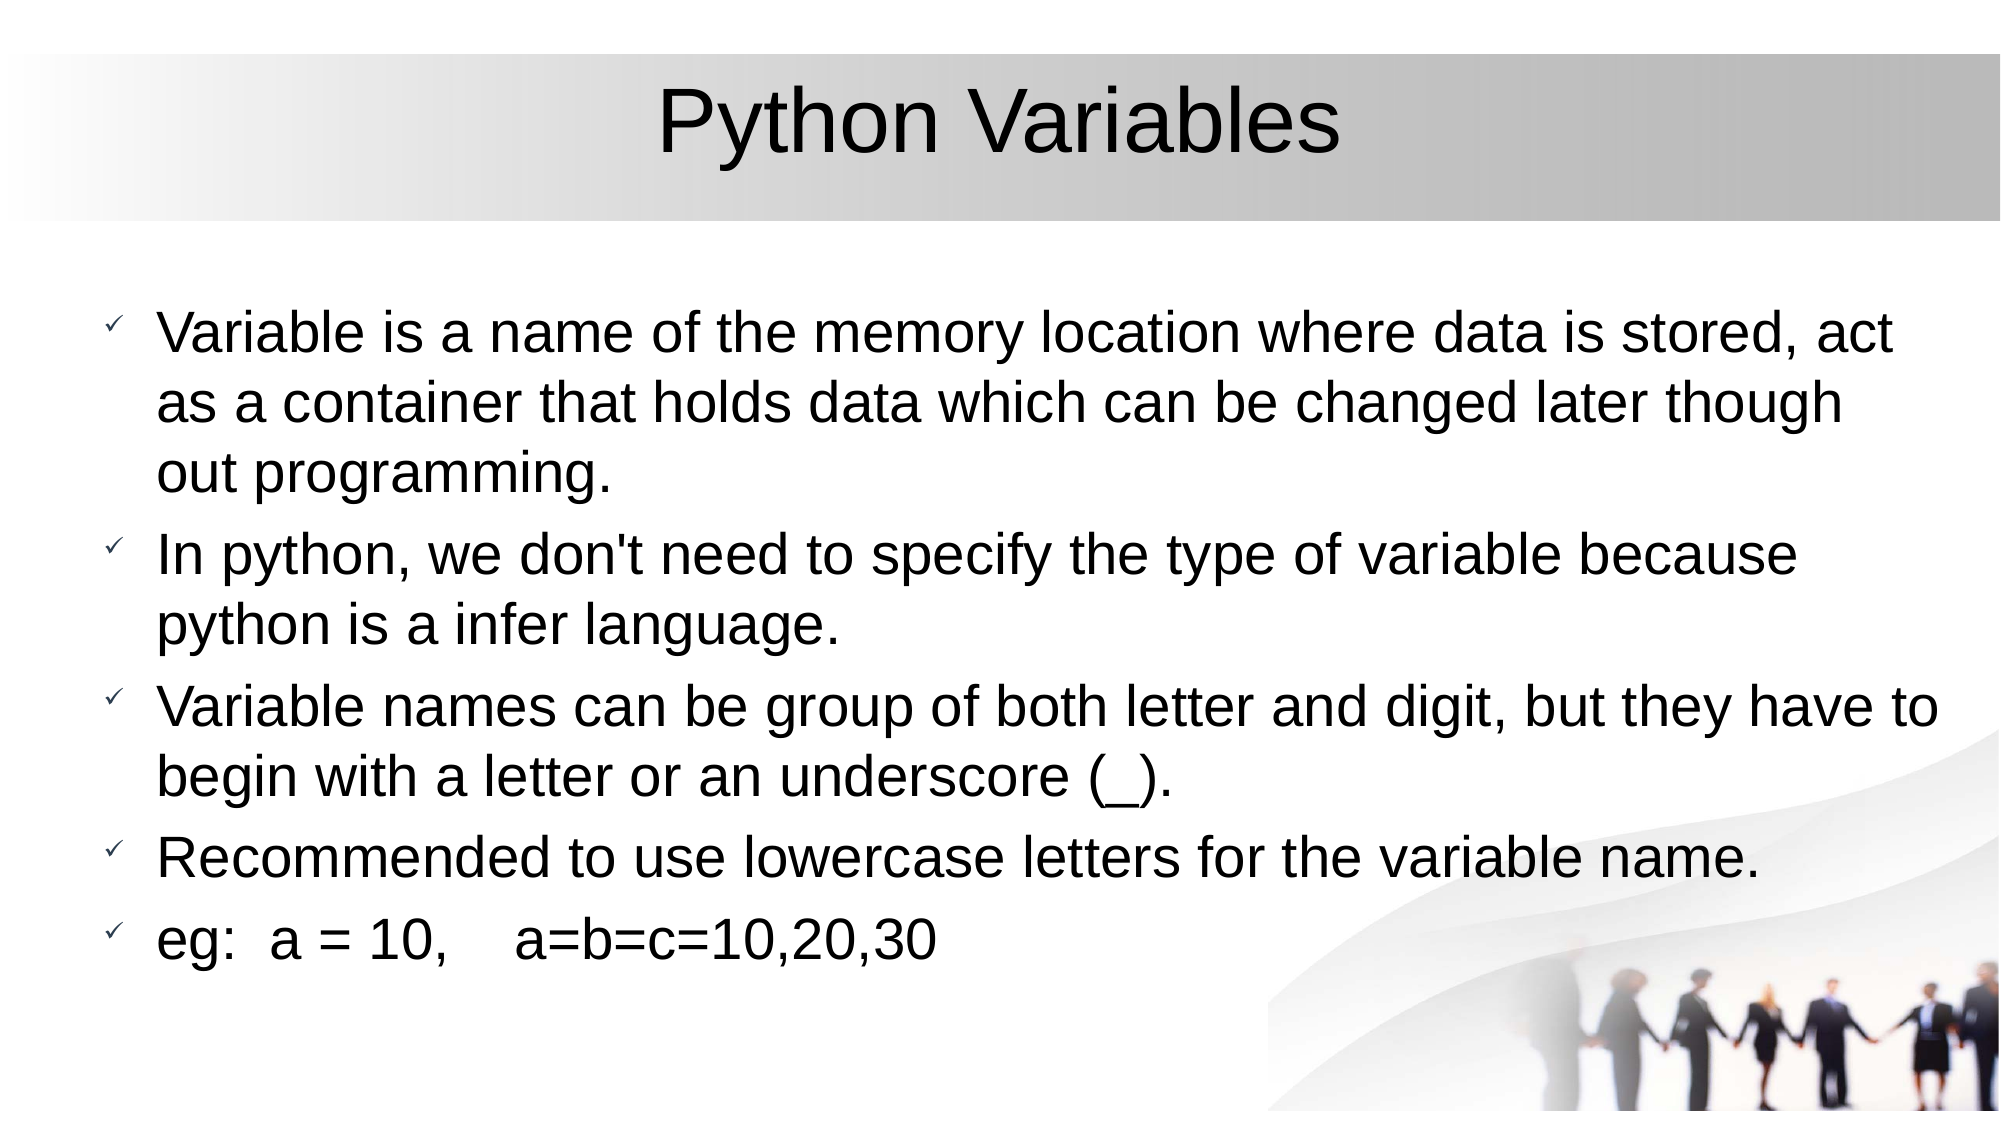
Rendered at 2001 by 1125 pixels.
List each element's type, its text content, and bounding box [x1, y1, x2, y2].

title Python Variables [71, 44, 1929, 188]
list Variable is a name of the memory location where data is stored, act as a container that holds data which can be changed later though out programming. In python, we don't need to specify the type of variable because python is a infer language. Variable names can be group of both letter and digit, but they have to begin with a letter or an underscore (_). Recommended to use lowercase letters for the variable name. eg: a = 10, a=b=c=10,20,30 [85, 294, 1943, 1045]
picture [1268, 728, 1999, 1111]
